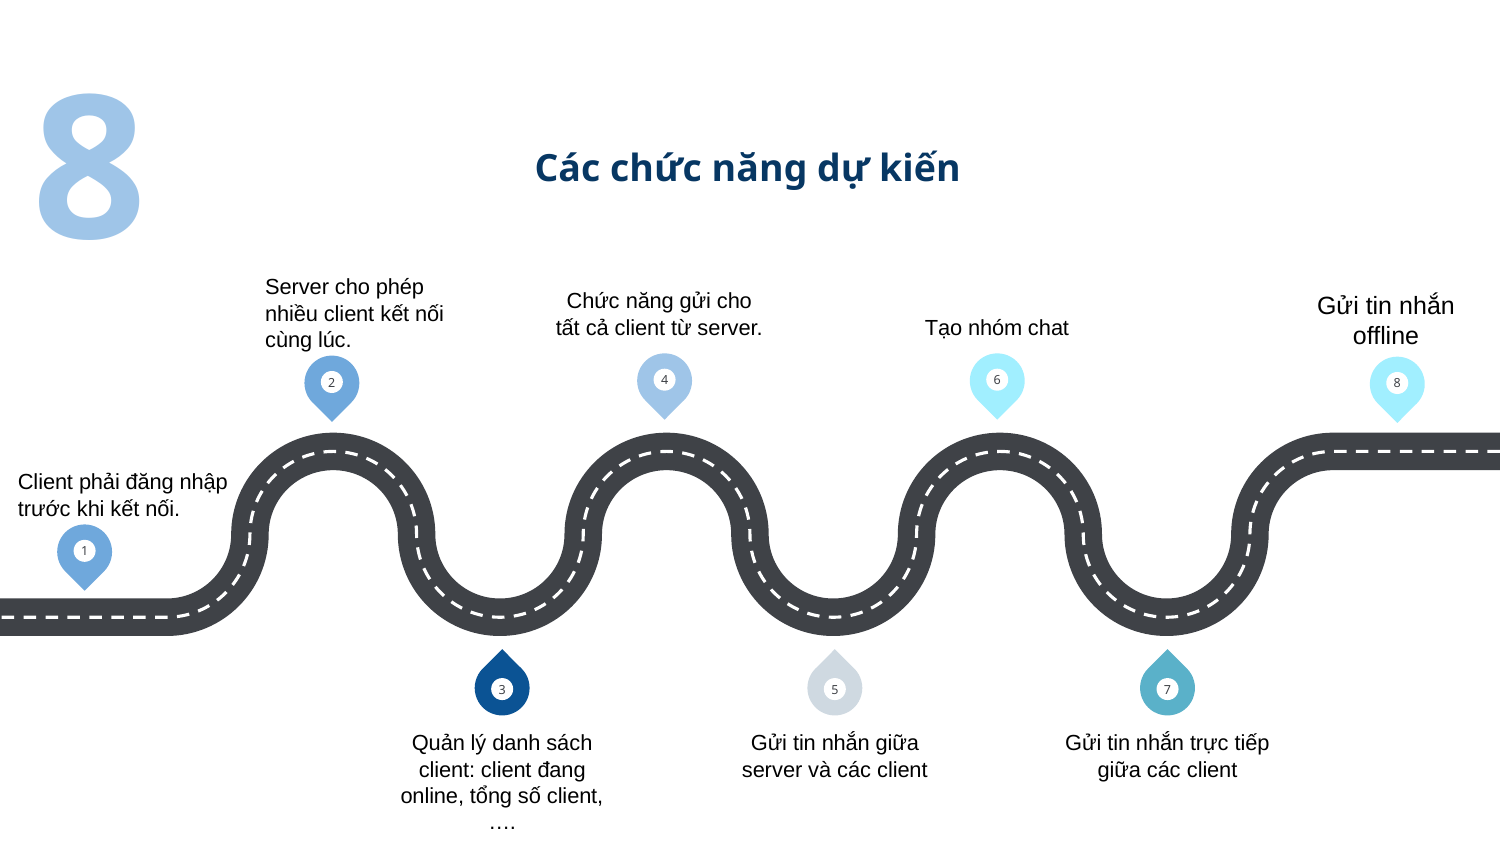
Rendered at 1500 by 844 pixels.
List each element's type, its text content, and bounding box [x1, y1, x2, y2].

text_box Gửi tin nhắn offline [1280, 316, 1492, 350]
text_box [463, 648, 542, 728]
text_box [958, 341, 1037, 420]
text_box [45, 512, 124, 591]
text_box Tạo nhóm chat [891, 306, 1103, 340]
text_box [1358, 344, 1437, 424]
text_box Chức năng gửi cho tất cả client từ server. [553, 273, 765, 340]
text_box Gửi tin nhắn giữa server và các client [729, 729, 941, 797]
text_box Gửi tin nhắn trực tiếp giữa các client [1062, 729, 1273, 782]
text_box Client phải đăng nhập trước khi kết nối. [17, 427, 229, 521]
text_box [0, 451, 1500, 618]
title Các chức năng dự kiến [519, 128, 1009, 208]
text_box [795, 648, 874, 728]
text_box Quản lý danh sách client: client đang online, tổng số client,…. [396, 729, 608, 840]
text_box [625, 341, 704, 420]
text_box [292, 343, 371, 423]
text_box Server cho phép nhiều client kết nối cùng lúc. [265, 273, 477, 352]
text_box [1128, 648, 1207, 728]
slide_number 8 [17, 23, 315, 230]
